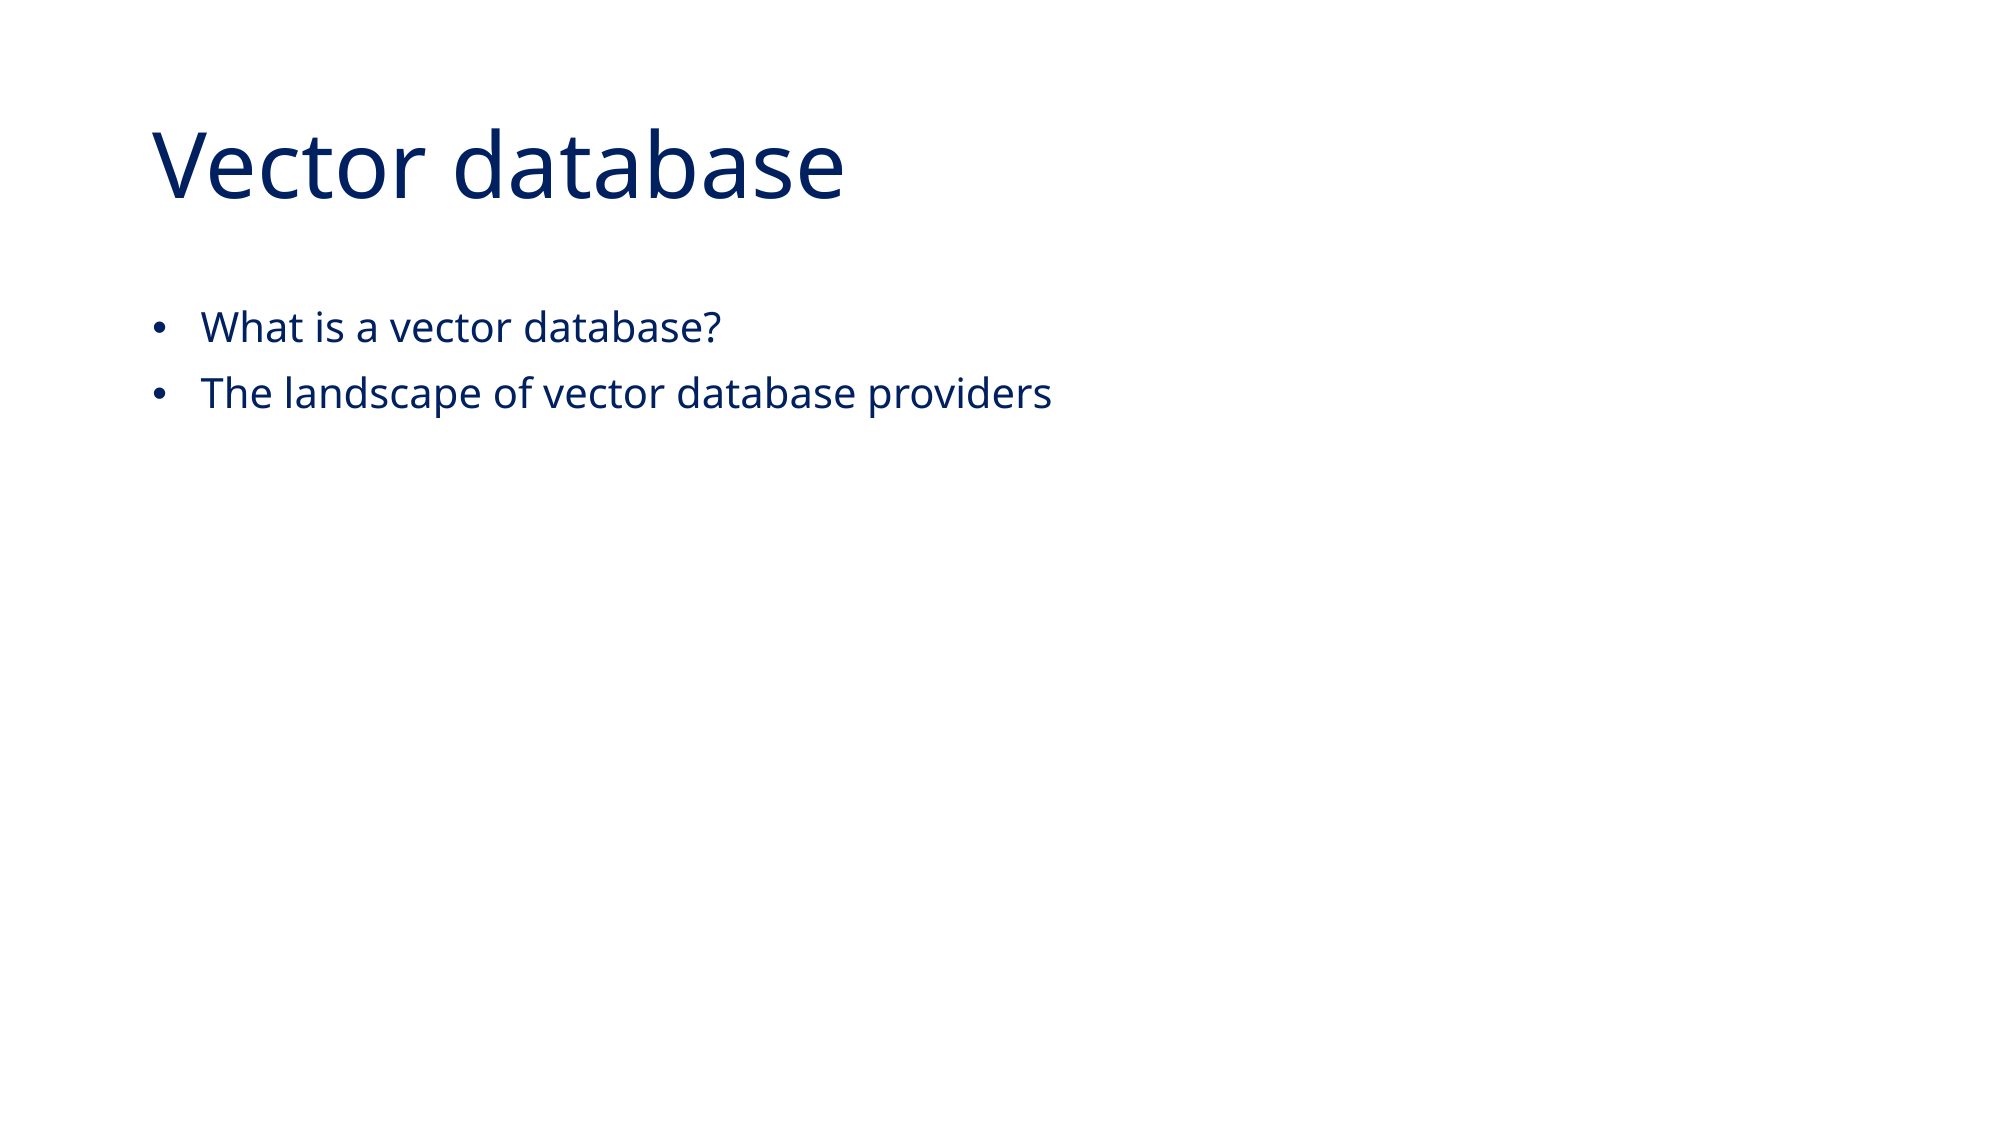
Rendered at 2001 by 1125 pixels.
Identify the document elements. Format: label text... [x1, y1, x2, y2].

title Vector database [137, 59, 1863, 278]
list What is a vector database? The landscape of vector database providers [137, 299, 1863, 1014]
